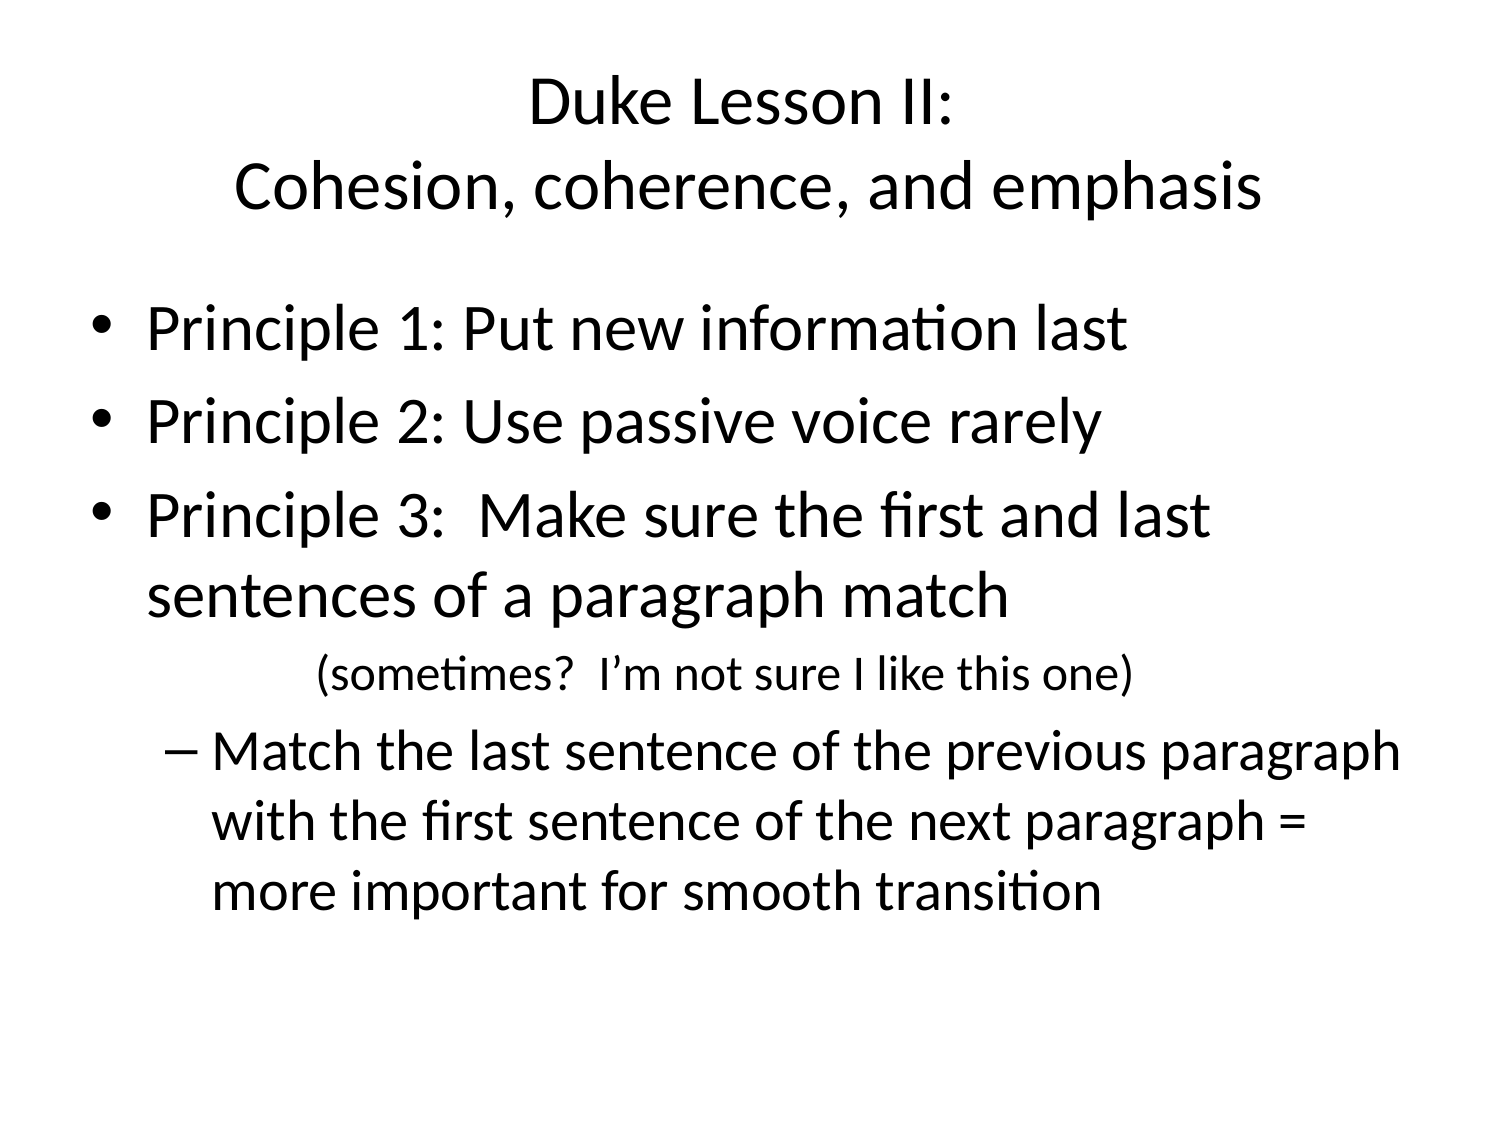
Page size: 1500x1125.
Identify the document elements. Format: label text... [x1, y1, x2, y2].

title Duke Lesson II: Cohesion, coherence, and emphasis [75, 45, 1425, 233]
list Principle 1: Put new information last Principle 2: Use passive voice rarely Principle 3: Make sure the first and last sentences of a paragraph match (sometimes? I’m not sure I like this one) Match the last sentence of the previous paragraph with the first sentence of the next paragraph = more important for smooth transition [75, 276, 1425, 1019]
